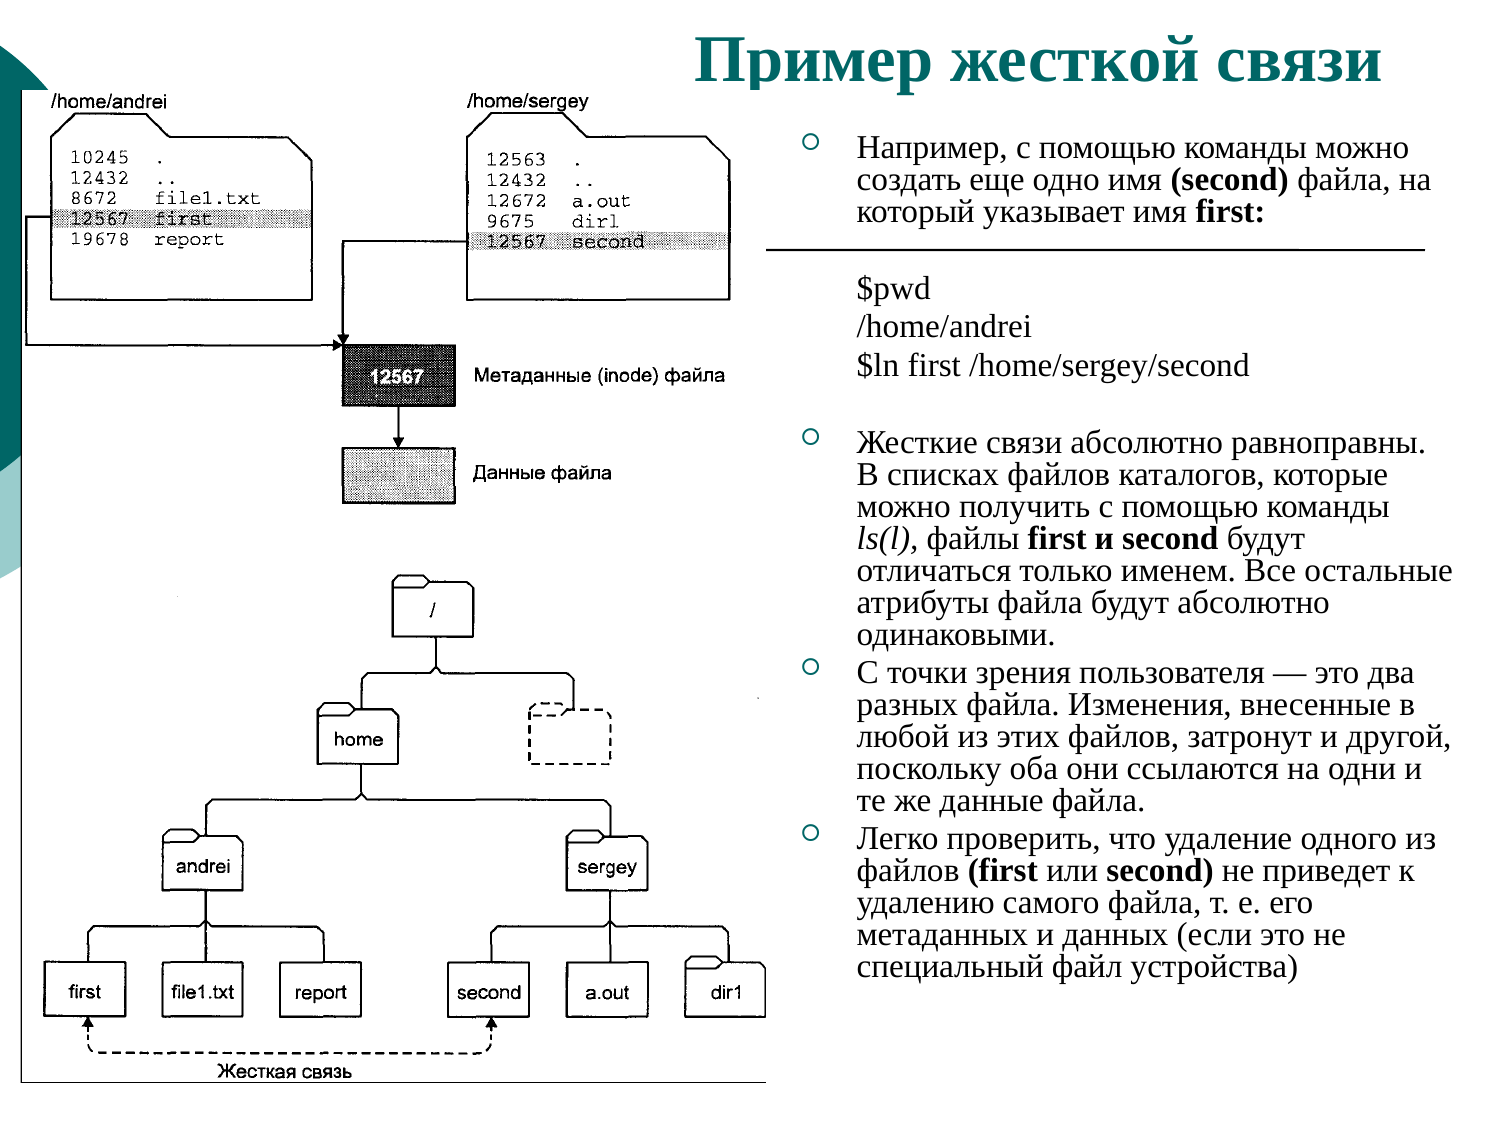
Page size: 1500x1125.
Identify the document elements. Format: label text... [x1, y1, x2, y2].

list Например, с помощью команды можно создать еще одно имя (second) файла, на который указывает имя first: $pwd /home/andrei $ln first /home/sergey/second Жесткие связи абсолютно равноправны. В списках файлов каталогов, которые можно получить с помощью команды ls(l), файлы first и second будут отличаться только именем. Все остальные атрибуты файла будут абсолютно одинаковыми. С точки зрения пользователя — это два разных файла. Изменения, внесенные в любой из этих файлов, затронут и другой, поскольку оба они ссылаются на одни и те же данные файла. Легко проверить, что удаление одного из файлов (first или second) не приведет к удалению самого файла, т. е. его метаданных и данных (если это не специальный файл устройства) [785, 125, 1471, 1071]
title Пример жесткой связи [678, 30, 1477, 103]
picture [20, 89, 767, 1083]
